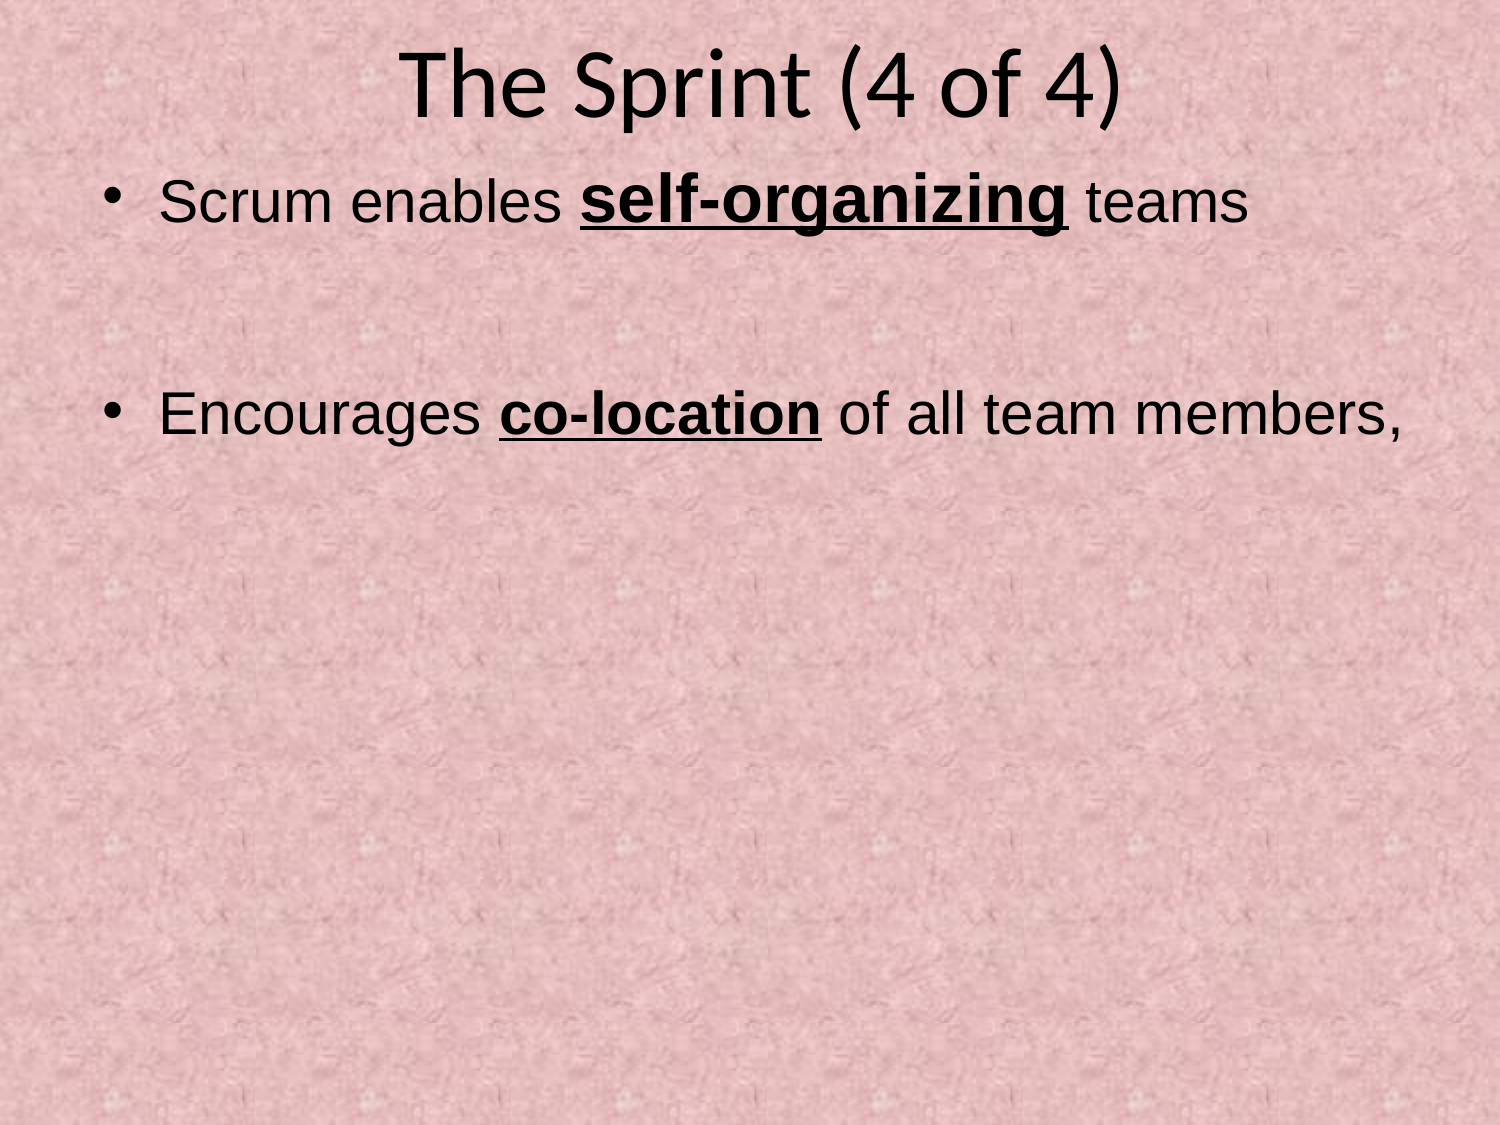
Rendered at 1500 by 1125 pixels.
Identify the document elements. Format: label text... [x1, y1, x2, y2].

picture [0, 0, 1500, 1125]
title The Sprint (4 of 4) [87, 12, 1438, 143]
list Scrum enables self-organizing teams Encourages co-location of all team members, [87, 162, 1438, 1076]
